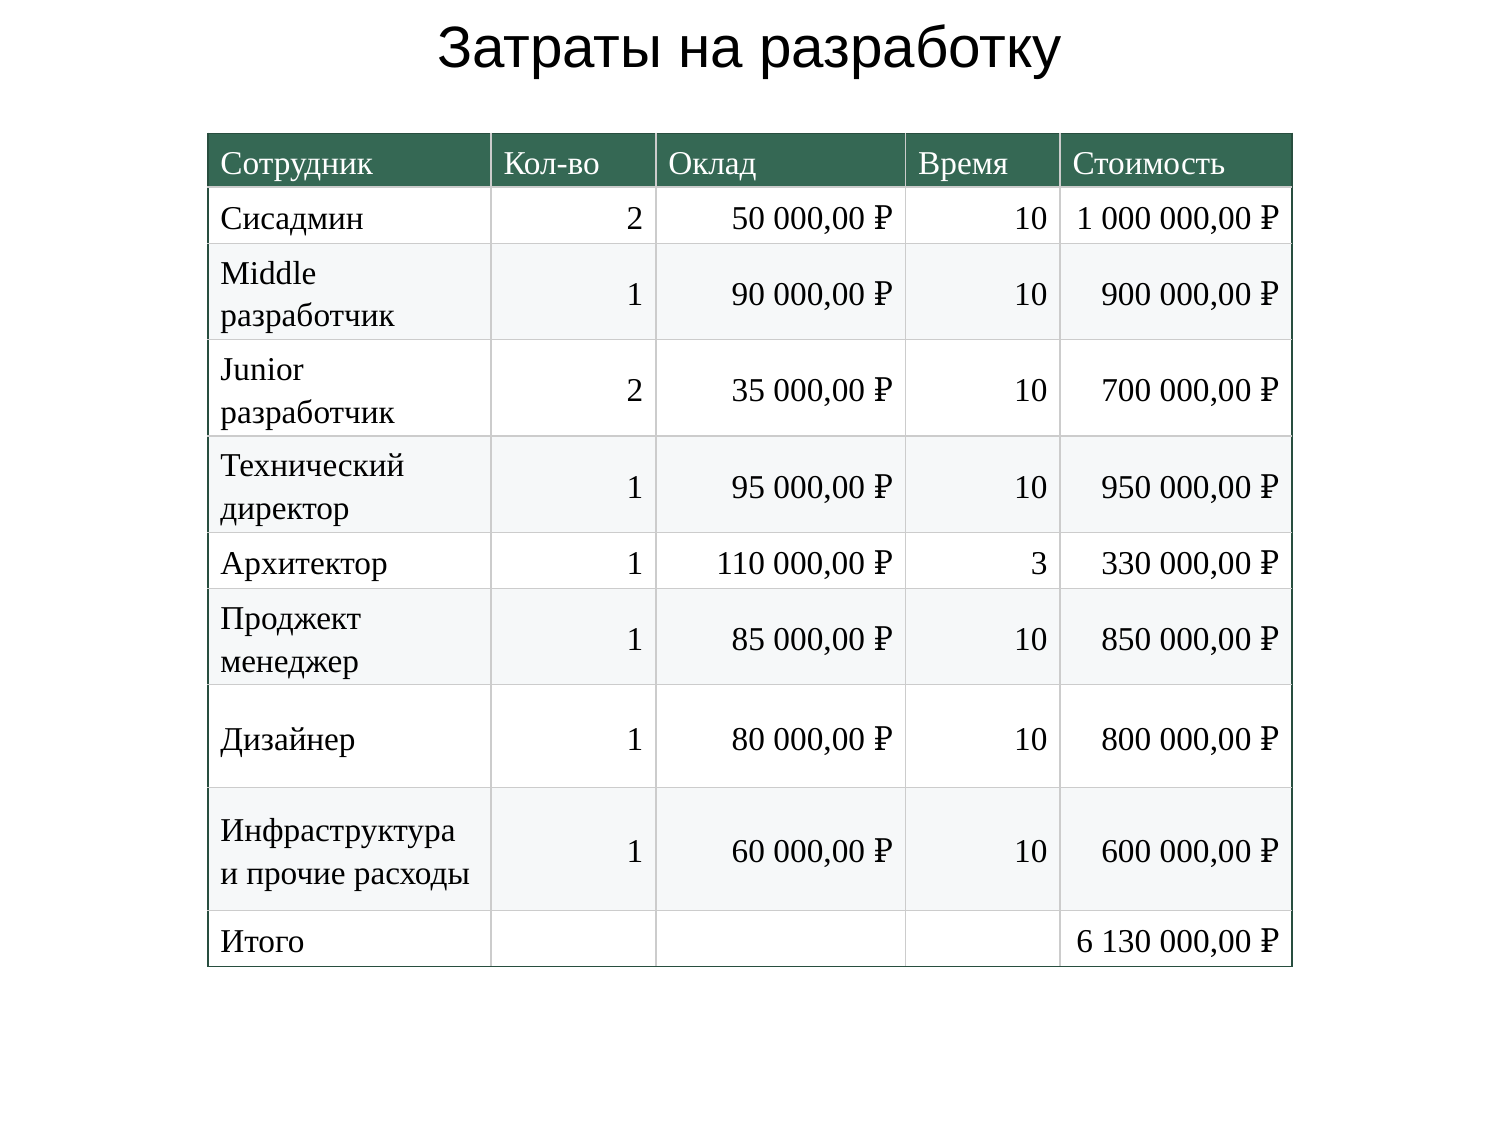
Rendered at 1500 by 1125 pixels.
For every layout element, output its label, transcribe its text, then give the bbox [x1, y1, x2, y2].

table_header Время [906, 134, 1059, 186]
table_cell 85 000,00 ₽ [657, 589, 905, 684]
table_cell 850 000,00 ₽ [1061, 589, 1291, 684]
table_cell 10 [906, 188, 1059, 243]
table_cell 10 [906, 340, 1059, 435]
table_cell 2 [492, 188, 655, 243]
table_header Кол-во [492, 134, 655, 186]
table_cell Дизайнер [209, 685, 490, 787]
table_cell 10 [906, 437, 1059, 532]
table_cell 700 000,00 ₽ [1061, 340, 1291, 435]
table_cell [906, 911, 1059, 966]
table_cell 6 130 000,00 ₽ [1061, 911, 1291, 966]
table_cell 95 000,00 ₽ [657, 437, 905, 532]
table_cell Инфраструктура и прочие расходы [209, 788, 490, 910]
table_cell 110 000,00 ₽ [657, 533, 905, 588]
table_header Оклад [657, 134, 905, 186]
table_cell 1 [492, 589, 655, 684]
title Затраты на разработку [51, 0, 1449, 126]
table_cell 10 [906, 685, 1059, 787]
table_cell 1 [492, 244, 655, 339]
table_cell 800 000,00 ₽ [1061, 685, 1291, 787]
table_cell Технический директор [209, 437, 490, 532]
table_cell 1 000 000,00 ₽ [1061, 188, 1291, 243]
table_cell 60 000,00 ₽ [657, 788, 905, 910]
table_cell 80 000,00 ₽ [657, 685, 905, 787]
table_cell 2 [492, 340, 655, 435]
table_cell 950 000,00 ₽ [1061, 437, 1291, 532]
table_cell 900 000,00 ₽ [1061, 244, 1291, 339]
table_cell 90 000,00 ₽ [657, 244, 905, 339]
table_cell Junior разработчик [209, 340, 490, 435]
table_cell 330 000,00 ₽ [1061, 533, 1291, 588]
table_header Сотрудник [209, 134, 490, 186]
table_cell 1 [492, 437, 655, 532]
table_cell 1 [492, 685, 655, 787]
table_cell 10 [906, 788, 1059, 910]
table_cell 1 [492, 533, 655, 588]
table_cell 600 000,00 ₽ [1061, 788, 1291, 910]
table_cell 3 [906, 533, 1059, 588]
table_cell Сисадмин [209, 188, 490, 243]
table_cell [492, 911, 655, 966]
table_cell Проджект менеджер [209, 589, 490, 684]
table_cell 35 000,00 ₽ [657, 340, 905, 435]
table_cell 10 [906, 244, 1059, 339]
table_cell 1 [492, 788, 655, 910]
table_cell 10 [906, 589, 1059, 684]
table_header Стоимость [1061, 134, 1291, 186]
table_cell 50 000,00 ₽ [657, 188, 905, 243]
table_cell Middle разработчик [209, 244, 490, 339]
table_cell Архитектор [209, 533, 490, 588]
table_cell [657, 911, 905, 966]
table_cell Итого [209, 911, 490, 966]
